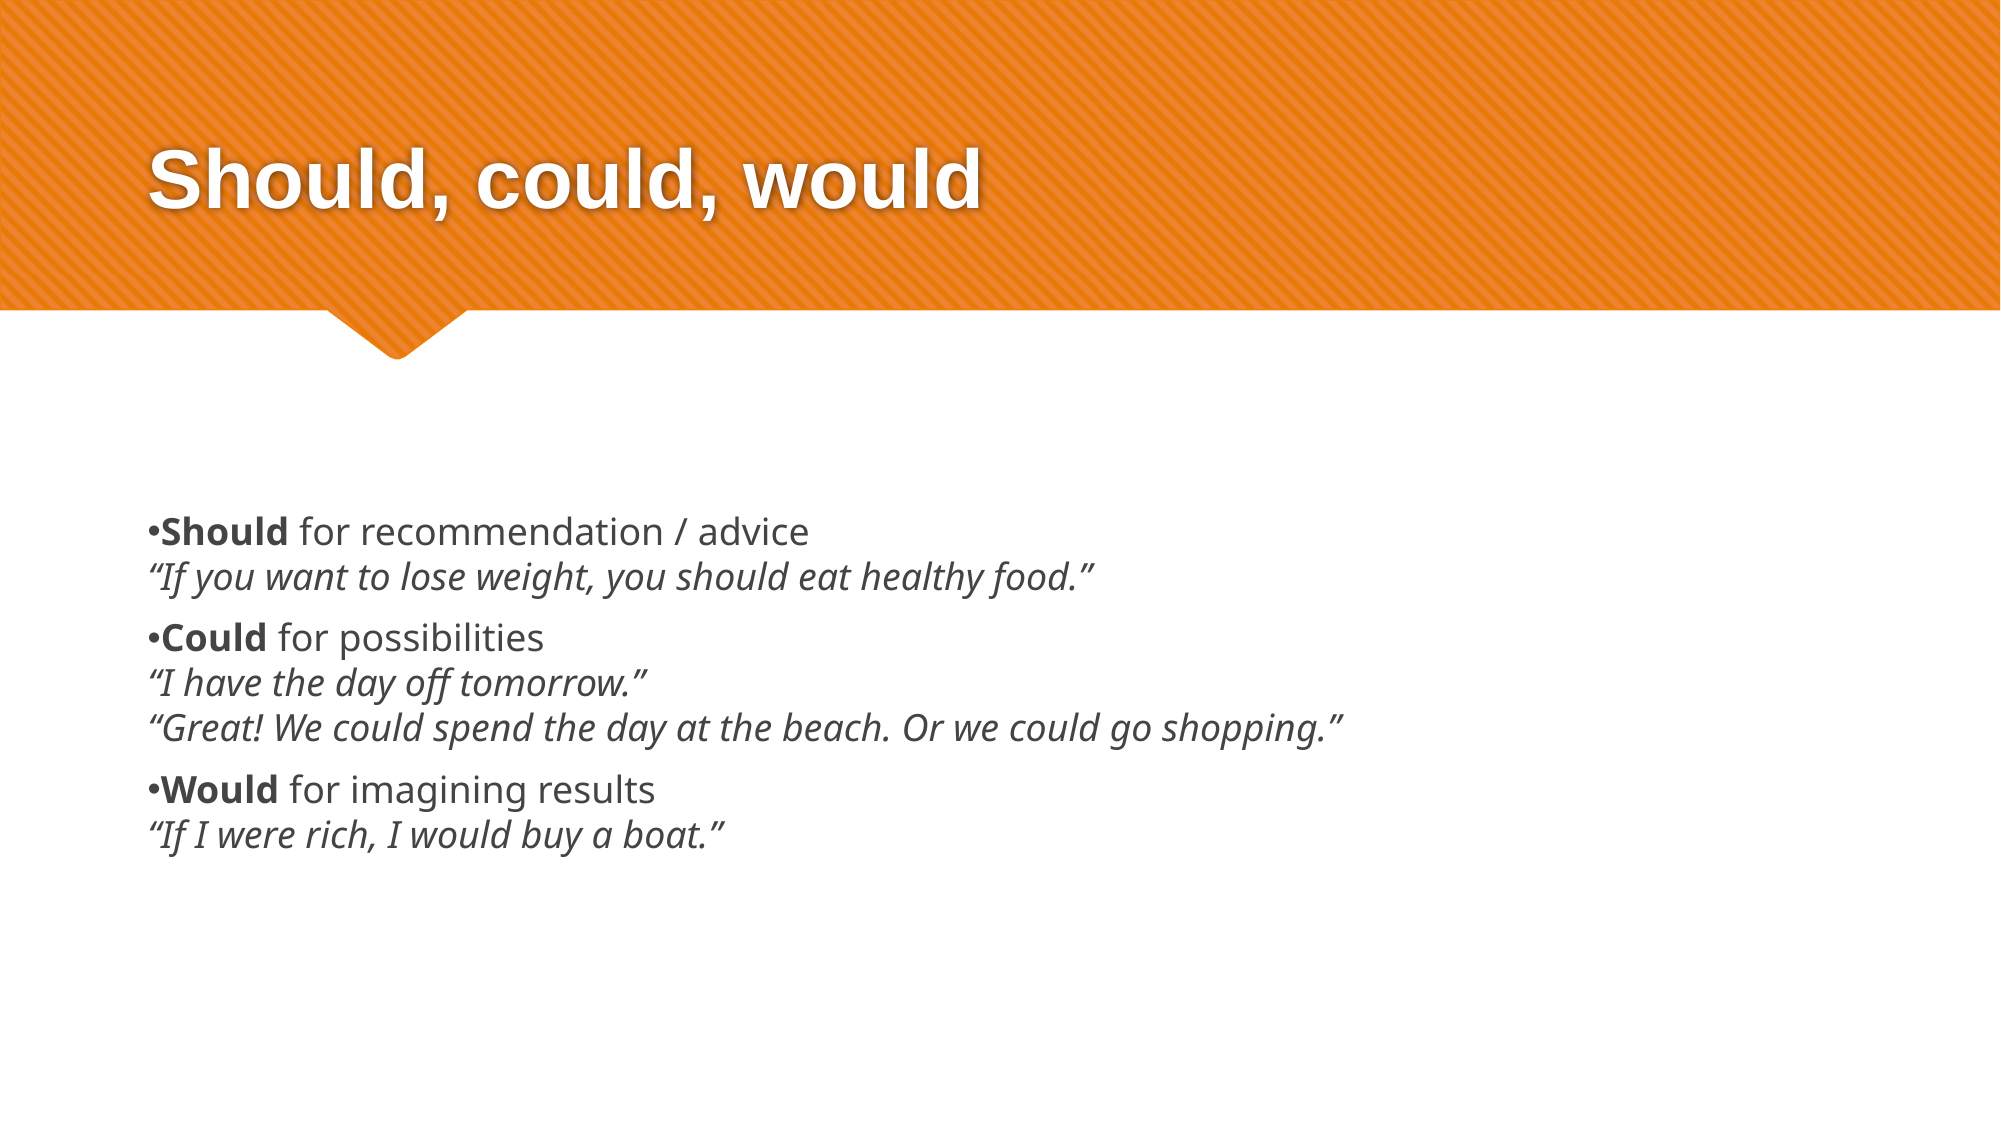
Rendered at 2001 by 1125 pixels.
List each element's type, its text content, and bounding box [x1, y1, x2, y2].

title Should, could, would [132, 73, 1868, 233]
text_box Should for recommendation / advice “If you want to lose weight, you should eat healthy food.” Could for possibilities “I have the day off tomorrow.” “Great! We could spend the day at the beach. Or we could go shopping.” Would for imagining results “If I were rich, I would buy a boat.” [132, 438, 1900, 971]
